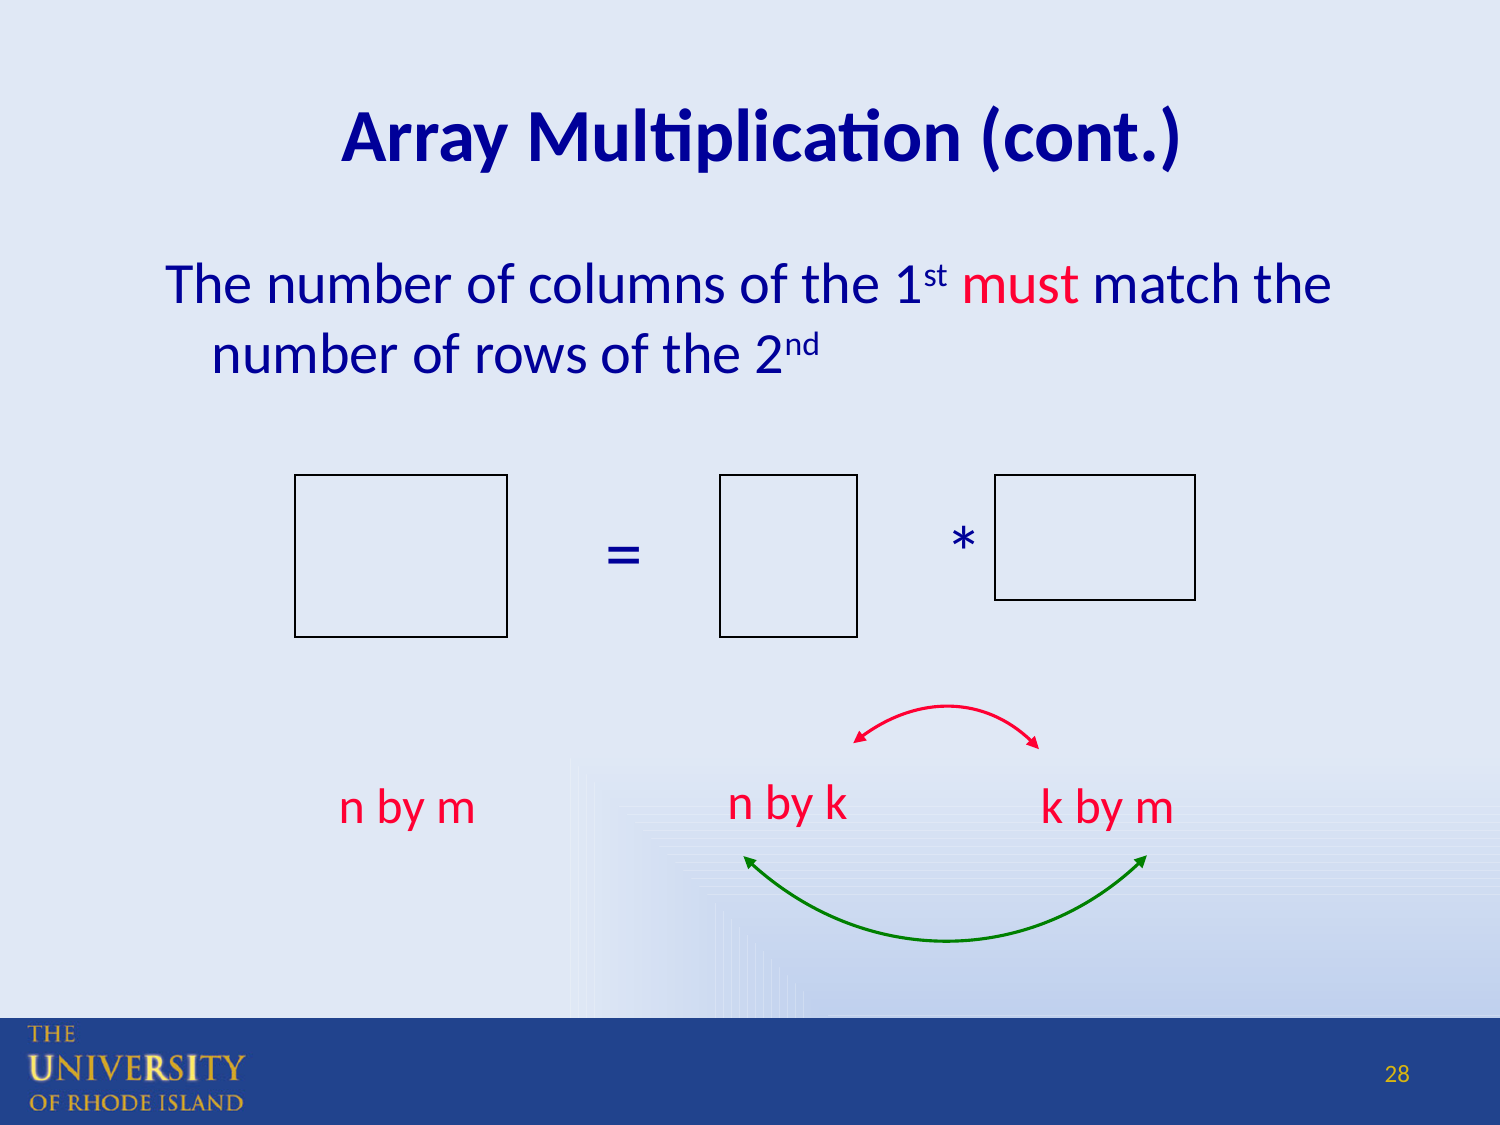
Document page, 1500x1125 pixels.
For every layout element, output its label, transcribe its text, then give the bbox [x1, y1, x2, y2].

text_box [1027, 735, 1039, 748]
text_box [743, 653, 1147, 942]
text_box n by m [307, 765, 508, 841]
text_box [853, 730, 862, 743]
title Array Multiplication (cont.) [87, 37, 1438, 225]
text_box k by m [1056, 765, 1214, 841]
text_box n by k [712, 762, 834, 838]
text_box The number of columns of the 1st must match the number of rows of the 2nd = * [75, 237, 1388, 975]
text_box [294, 474, 1196, 638]
picture [0, 1018, 1500, 1125]
